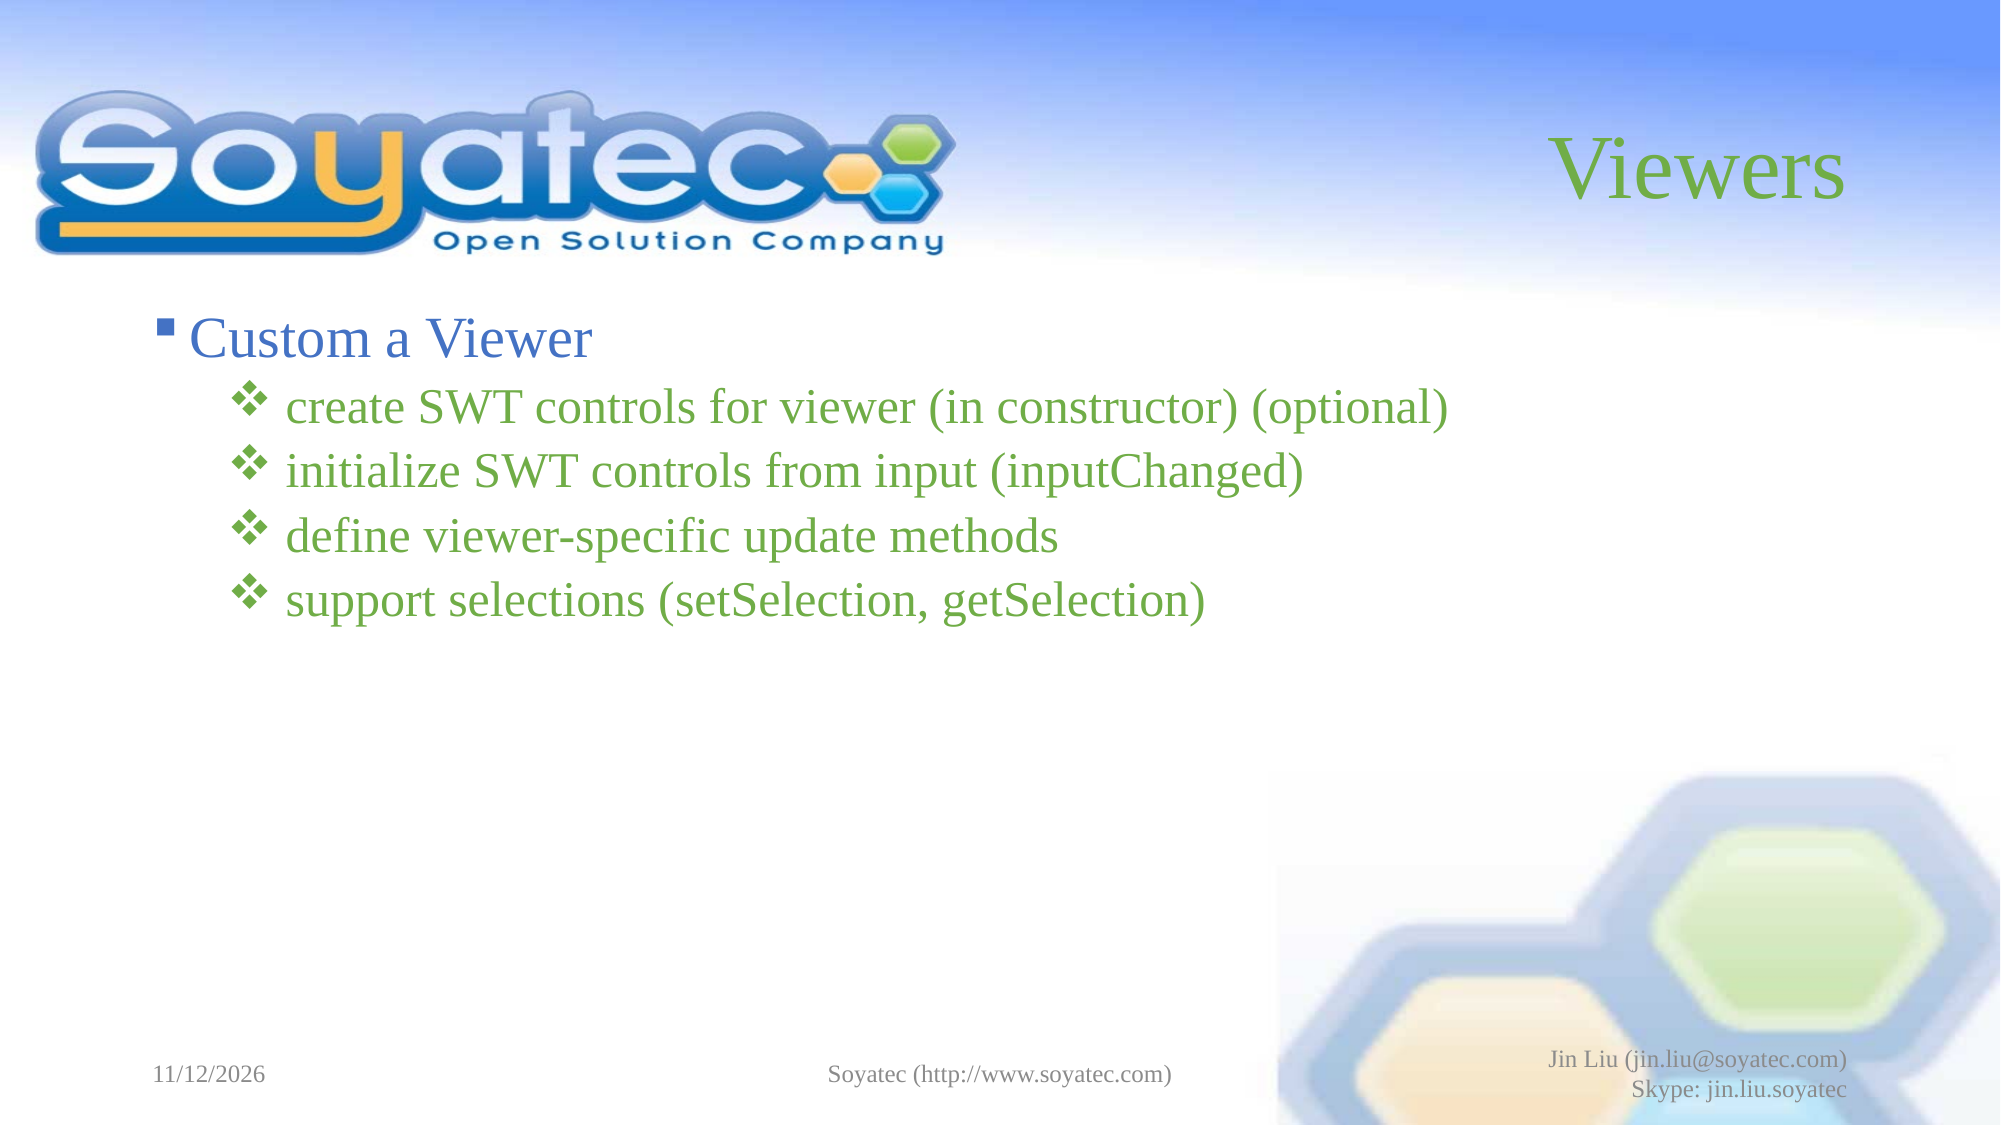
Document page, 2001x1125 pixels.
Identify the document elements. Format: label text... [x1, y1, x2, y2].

list Custom a Viewer create SWT controls for viewer (in constructor) (optional) initialize SWT controls from input (inputChanged) define viewer-specific update methods support selections (setSelection, getSelection) [137, 299, 1863, 1014]
title Viewers [968, 59, 1863, 278]
picture [0, 0, 2001, 1125]
slide_number Jin Liu (jin.liu@soyatec.com) Skype: jin.liu.soyatec [1412, 1042, 1863, 1103]
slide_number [137, 1042, 588, 1103]
footer Soyatec (http://www.soyatec.com) [662, 1042, 1338, 1103]
